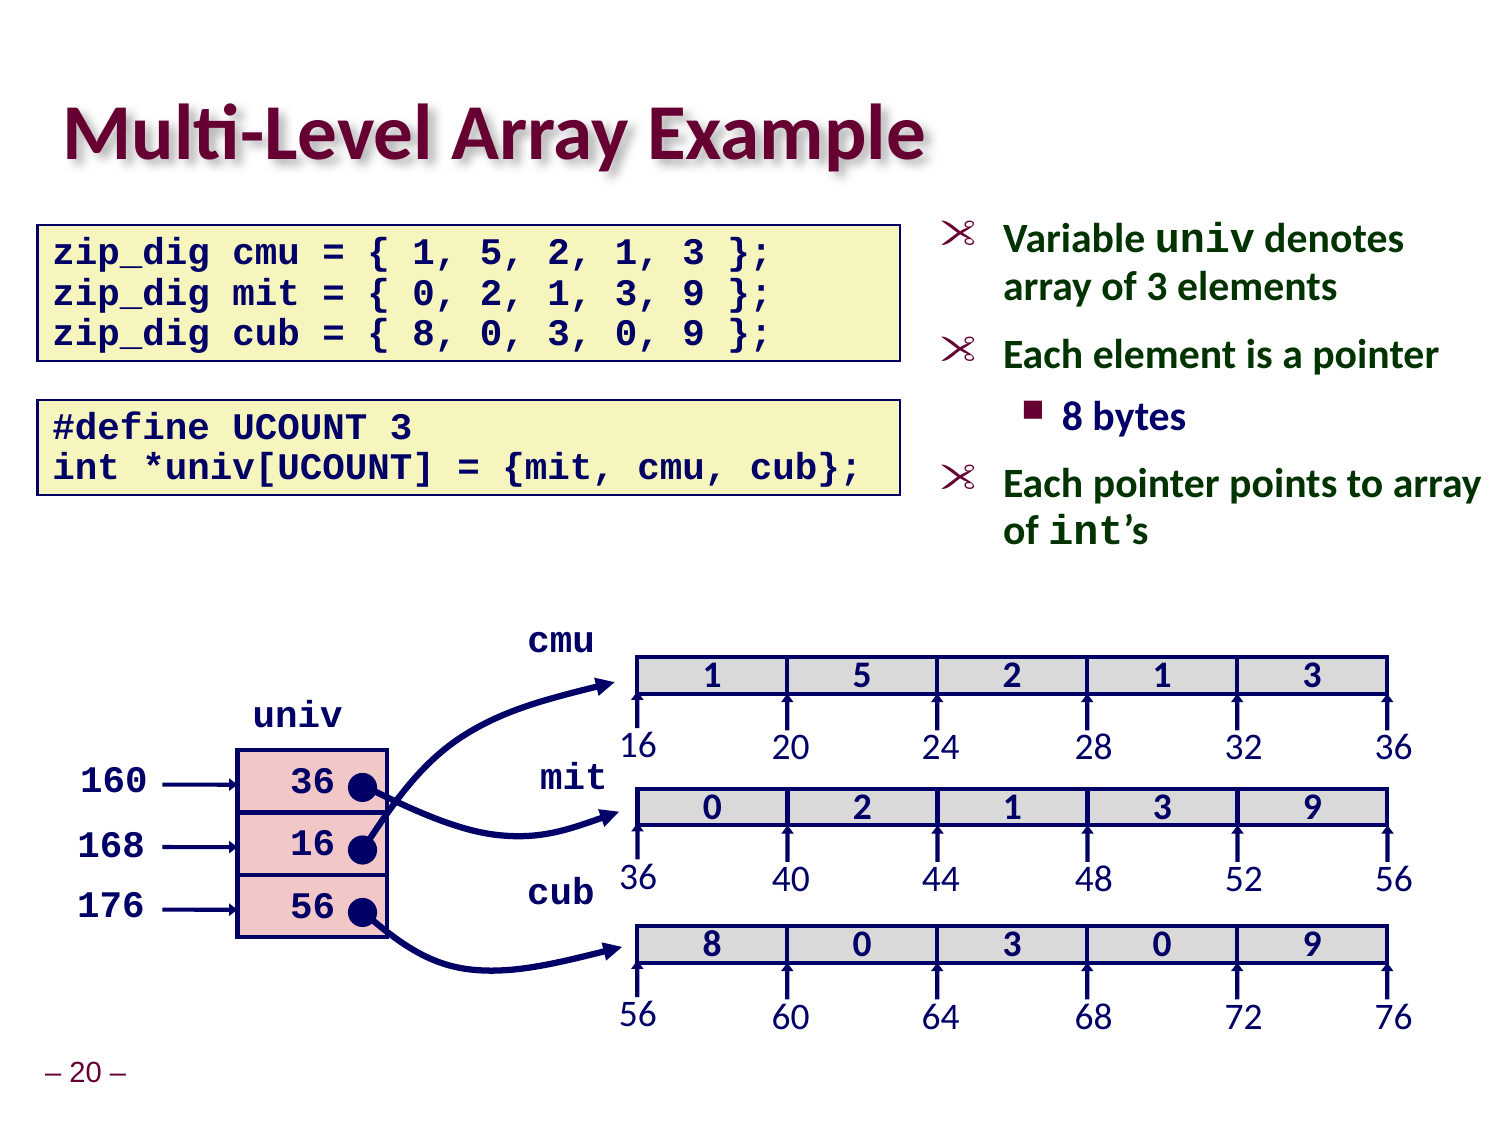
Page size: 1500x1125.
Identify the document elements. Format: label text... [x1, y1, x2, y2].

title Multi-Level Array Example [62, 87, 1230, 182]
text_box zip_dig cmu = { 1, 5, 2, 1, 3 }; zip_dig mit = { 0, 2, 1, 3, 9 }; zip_dig cub = { 8, 0, 3, 0, 9 }; [37, 224, 900, 361]
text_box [61, 612, 1476, 1050]
list Variable univ denotes array of 3 elements Each element is a pointer 8 bytes Each pointer points to array of int’s [924, 207, 1500, 583]
text_box #define UCOUNT 3 int *univ[UCOUNT] = {mit, cmu, cub}; [37, 399, 900, 496]
